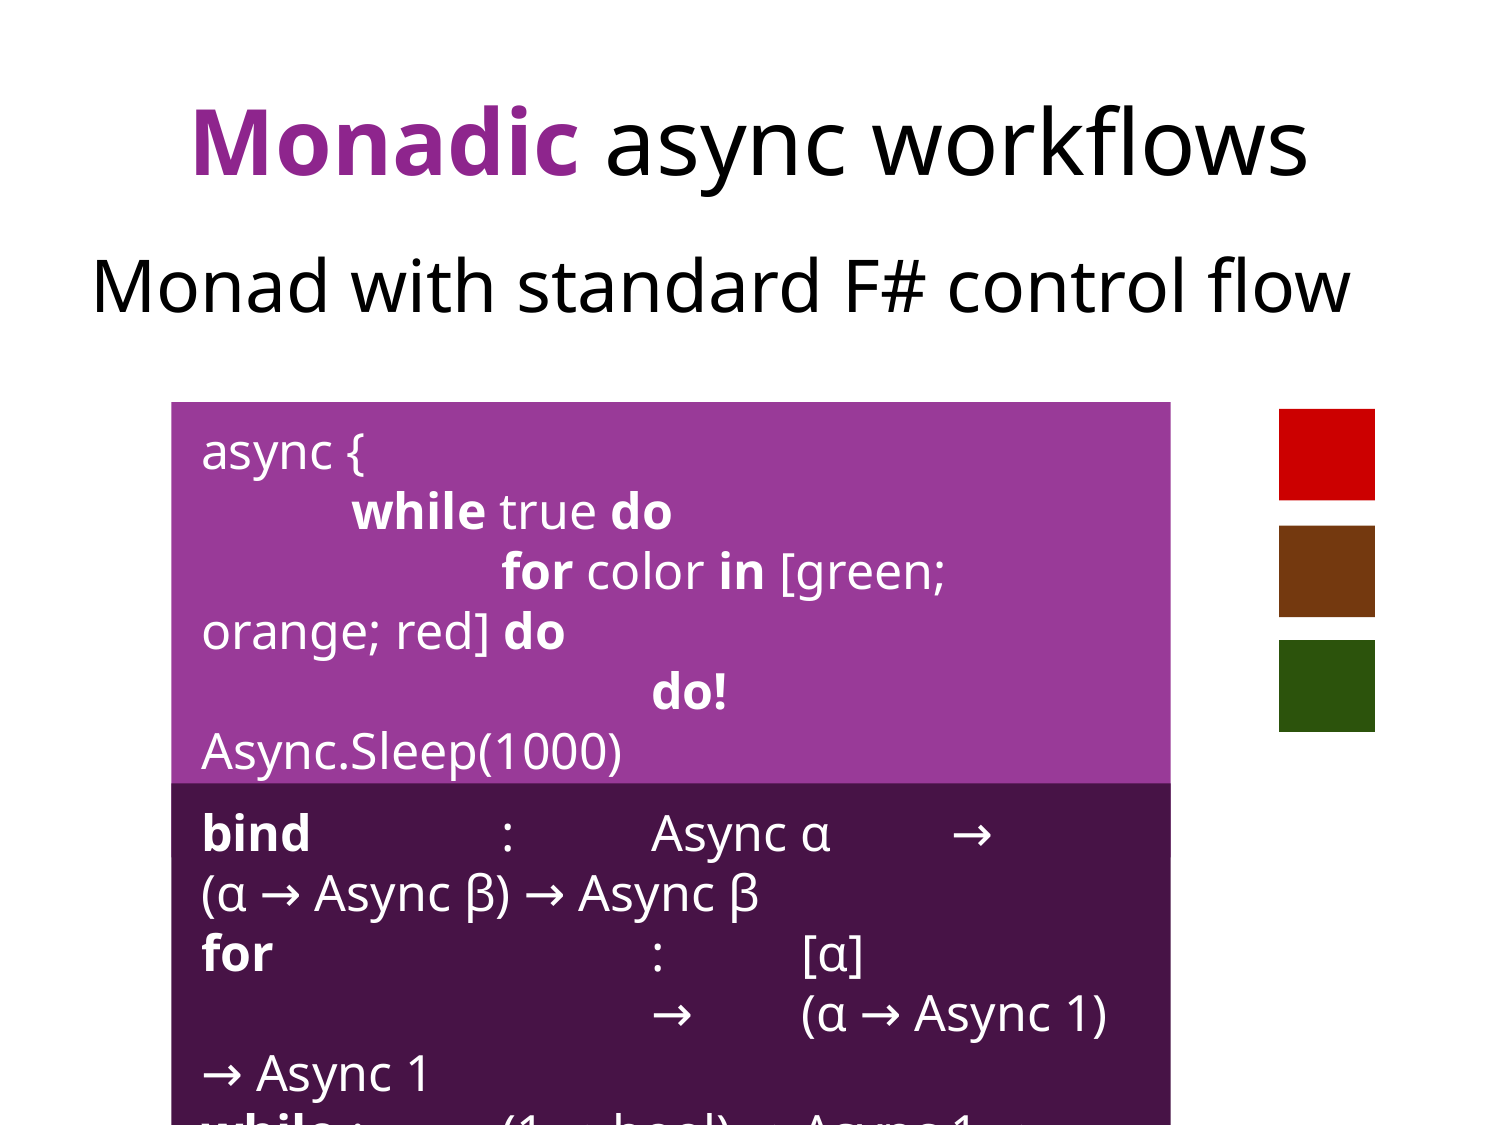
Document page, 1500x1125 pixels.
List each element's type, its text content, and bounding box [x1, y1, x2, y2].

title Monadic async workflows [75, 45, 1425, 232]
text_box [1277, 523, 1377, 619]
text_box [1277, 638, 1377, 734]
text_box bind : Async α → (α → Async β) → Async β for : [α] → (α → Async 1) → Async 1 while : (1 → bool) → Async 1 → Async 1 [171, 783, 1171, 1125]
text_box [1277, 407, 1377, 503]
text_box async { while true do for color in [green; orange; red] do do! Async.Sleep(1000) displayLight color } [171, 402, 1171, 783]
list Monad with standard F# control flow [75, 232, 1425, 1105]
